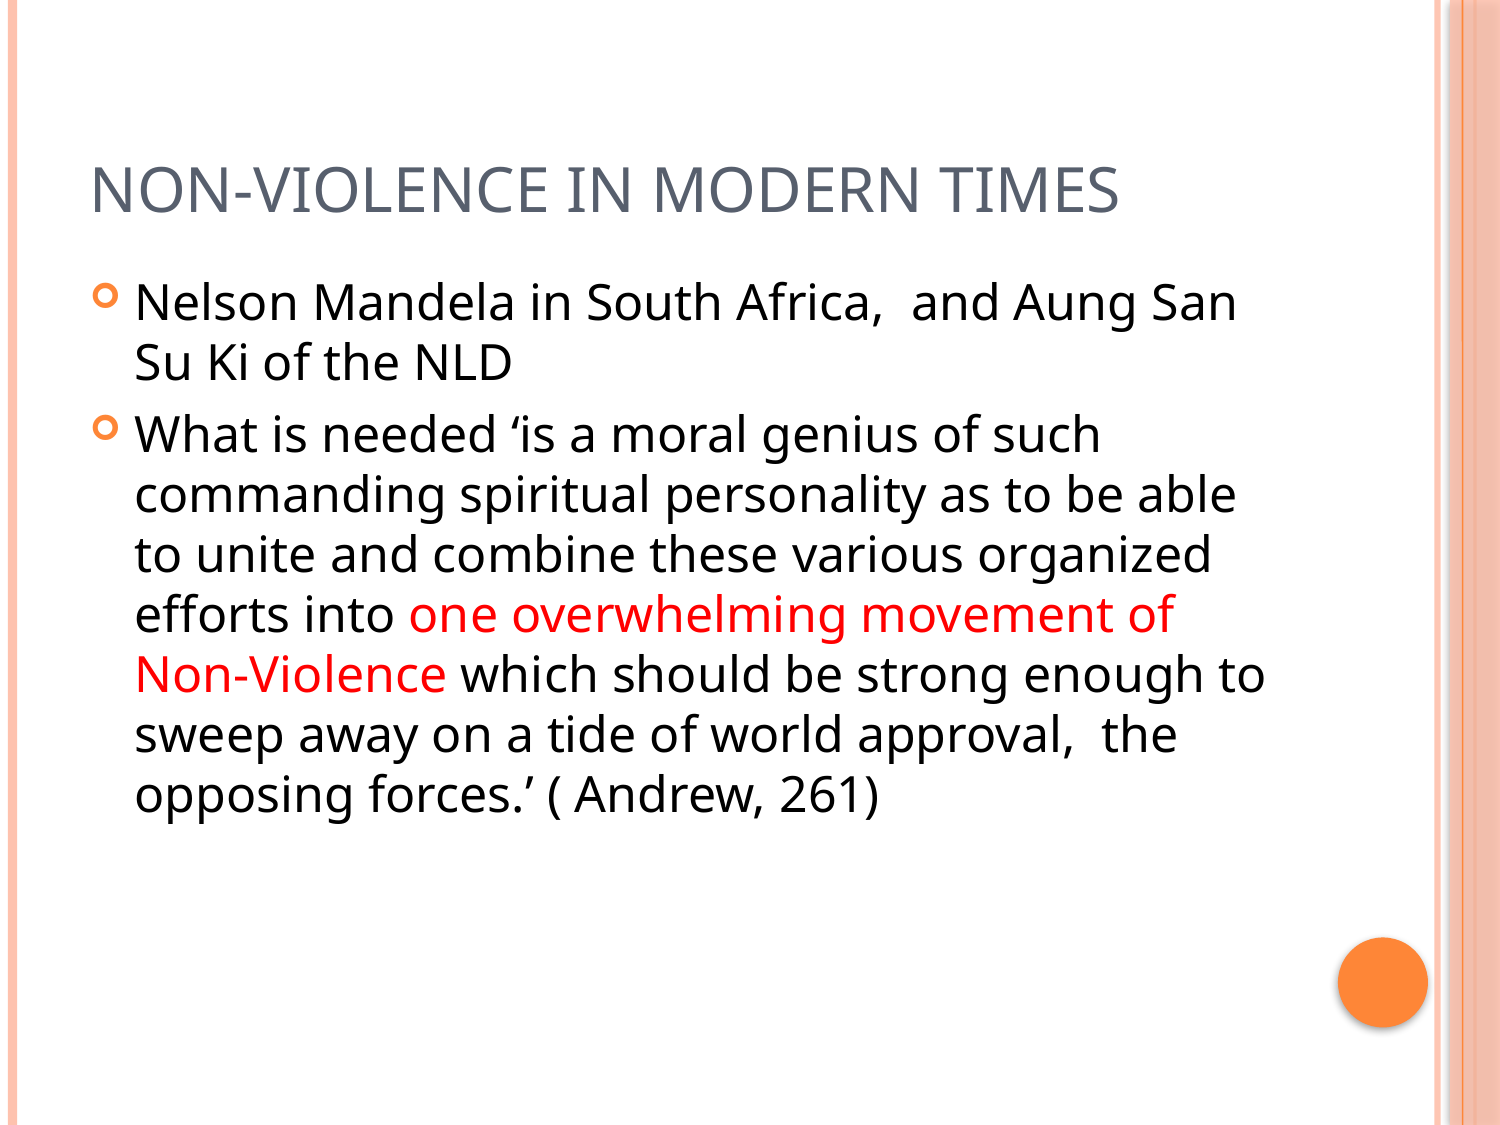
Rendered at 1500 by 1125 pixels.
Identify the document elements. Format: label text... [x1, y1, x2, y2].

list Nelson Mandela in South Africa, and Aung San Su Ki of the NLD What is needed ‘is a moral genius of such commanding spiritual personality as to be able to unite and combine these various organized efforts into one overwhelming movement of Non-Violence which should be strong enough to sweep away on a tide of world approval, the opposing forces.’ ( Andrew, 261) [75, 262, 1300, 1062]
title Non-Violence in Modern times [75, 45, 1300, 233]
